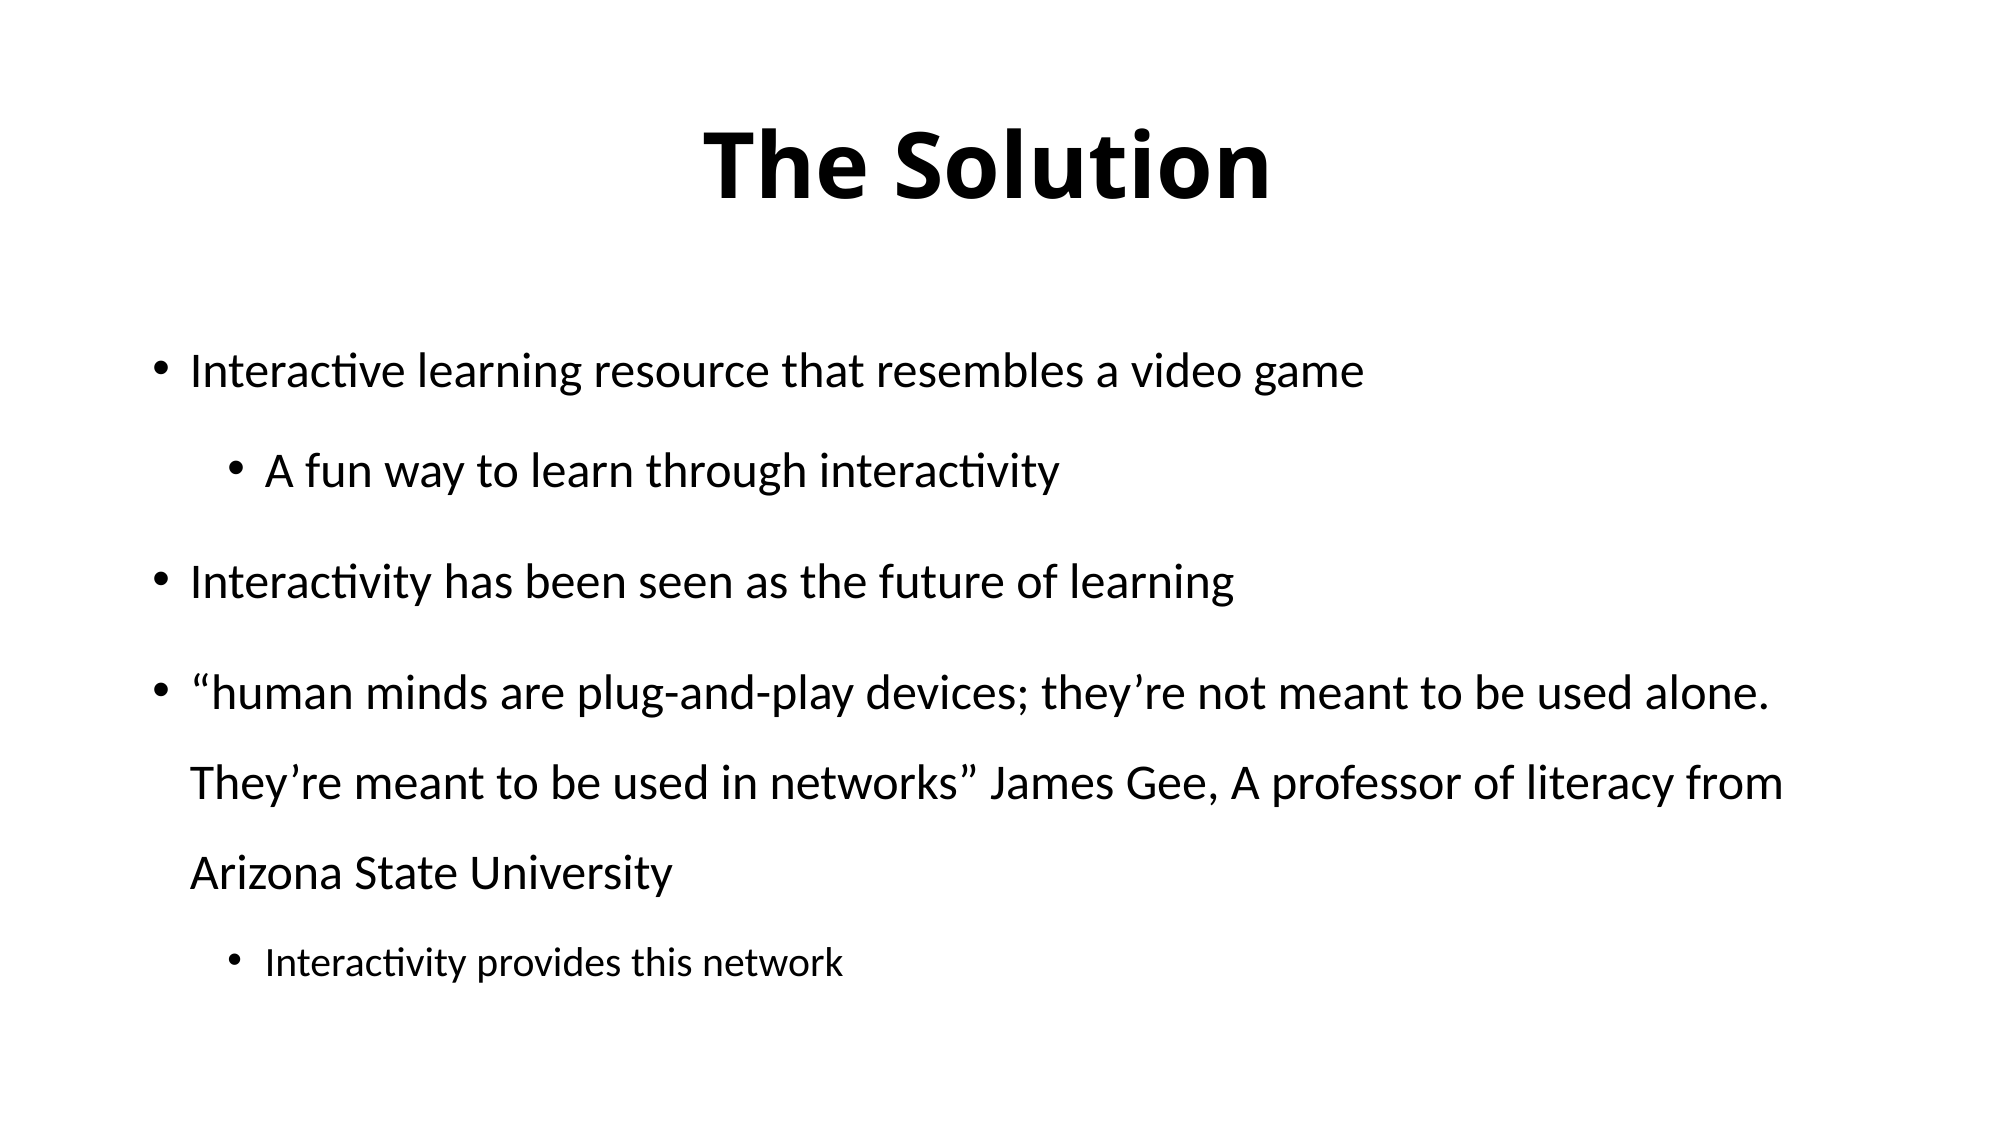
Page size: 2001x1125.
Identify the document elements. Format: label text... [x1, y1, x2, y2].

list Interactive learning resource that resembles a video game A fun way to learn through interactivity Interactivity has been seen as the future of learning “human minds are plug-and-play devices; they’re not meant to be used alone. They’re meant to be used in networks” James Gee, A professor of literacy from Arizona State University Interactivity provides this network [137, 299, 1863, 1014]
title The Solution [137, 59, 1863, 278]
